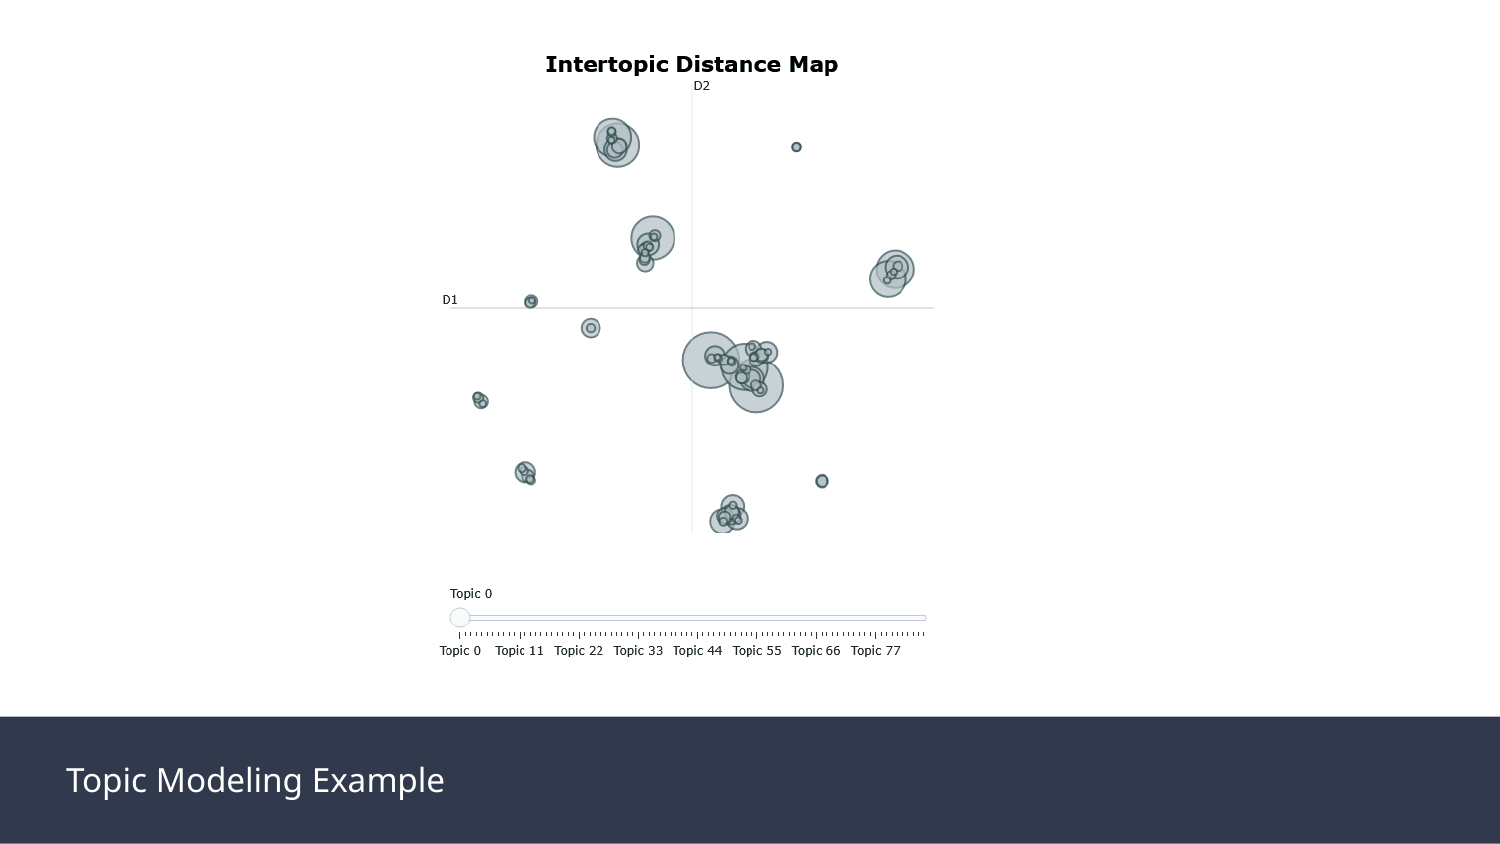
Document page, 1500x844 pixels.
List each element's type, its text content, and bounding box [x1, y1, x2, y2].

list Topic Modeling Example [51, 741, 1361, 818]
picture [370, 18, 1130, 711]
